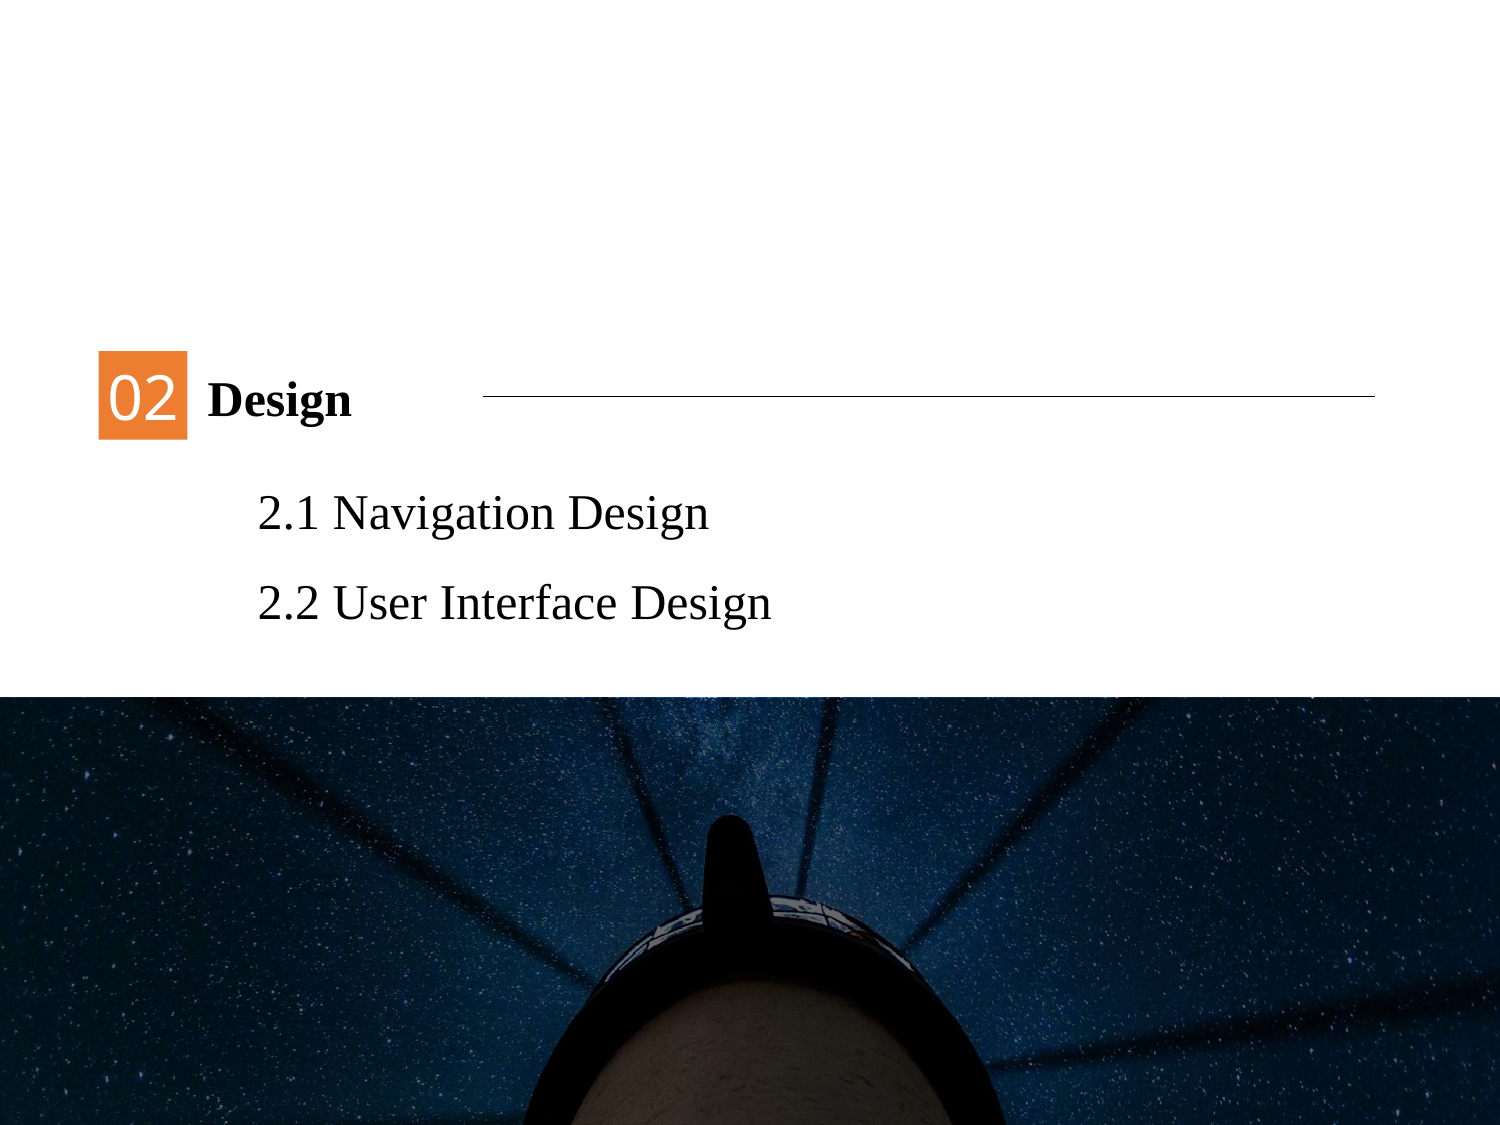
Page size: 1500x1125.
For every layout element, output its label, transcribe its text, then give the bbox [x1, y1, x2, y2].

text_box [89, 350, 515, 442]
text_box 2.1 Navigation Design 2.2 User Interface Design [242, 442, 1022, 638]
picture [0, 697, 1500, 1125]
